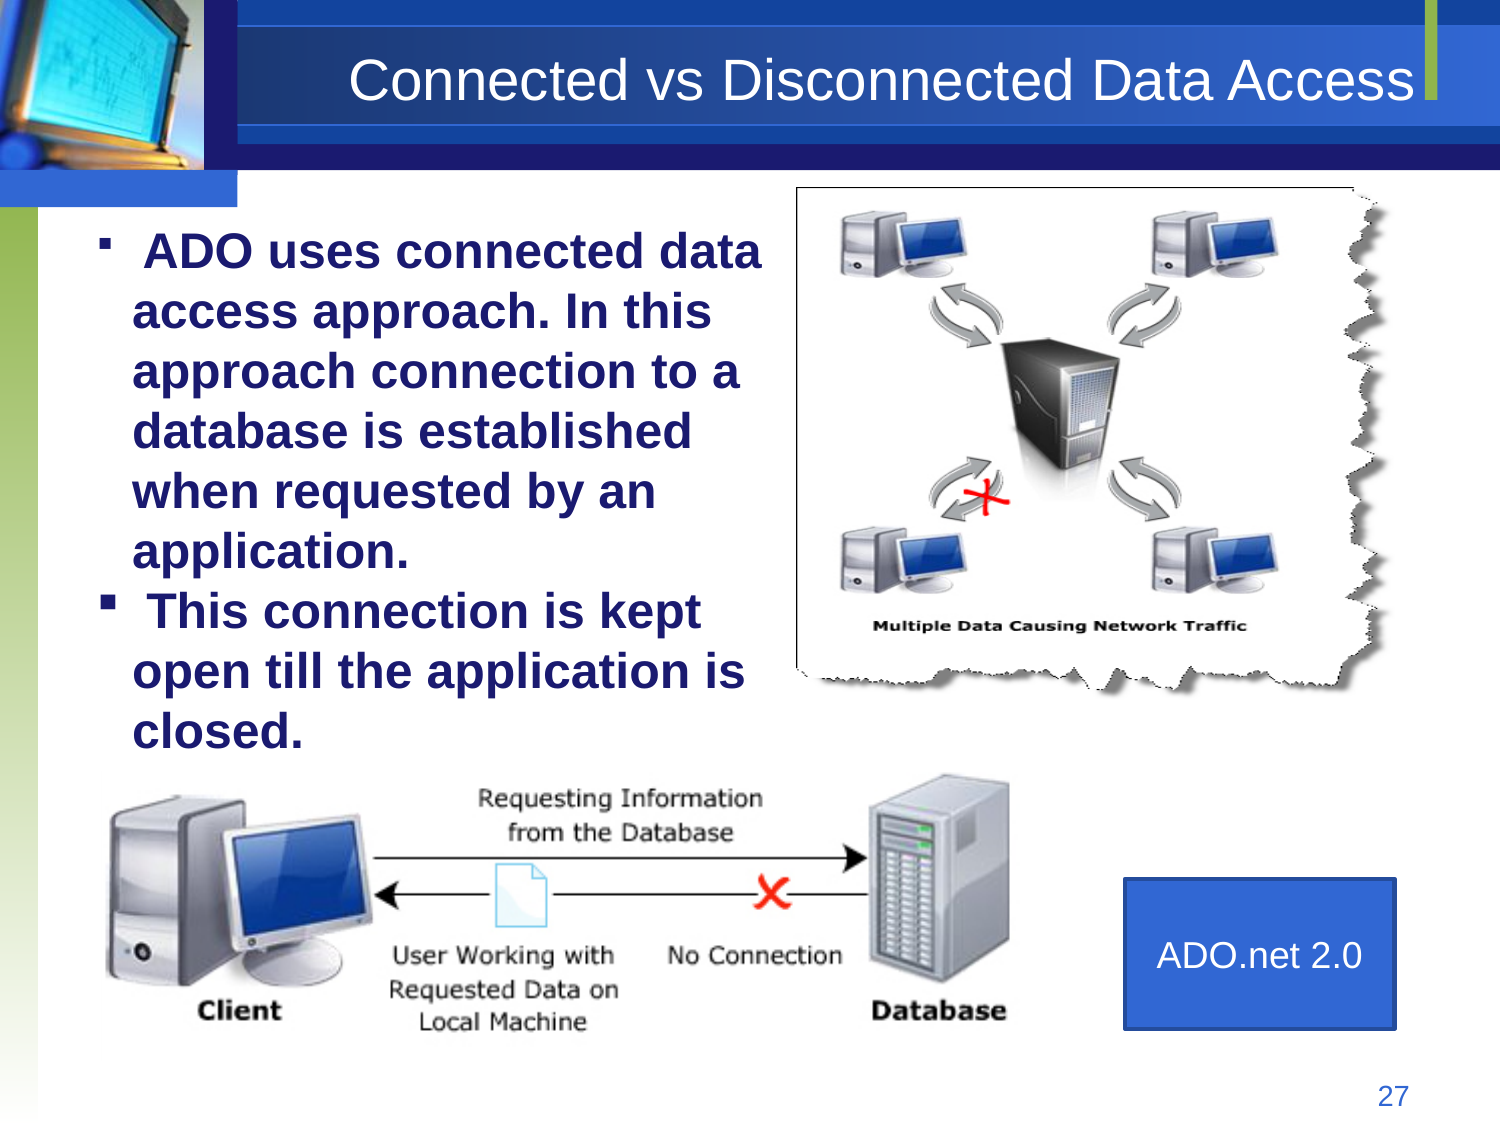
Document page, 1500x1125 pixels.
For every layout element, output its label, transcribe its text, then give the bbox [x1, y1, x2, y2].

picture [796, 187, 1395, 700]
slide_number 27 [1074, 1069, 1426, 1111]
picture [100, 771, 1032, 1061]
text_box ADO.net 2.0 [1123, 877, 1397, 1031]
picture [0, 0, 204, 169]
text_box ADO uses connected data access approach. In this approach connection to a database is established when requested by an application. This connection is kept open till the application is closed. [81, 210, 786, 766]
text_box Connected vs Disconnected Data Access [333, 35, 1432, 120]
